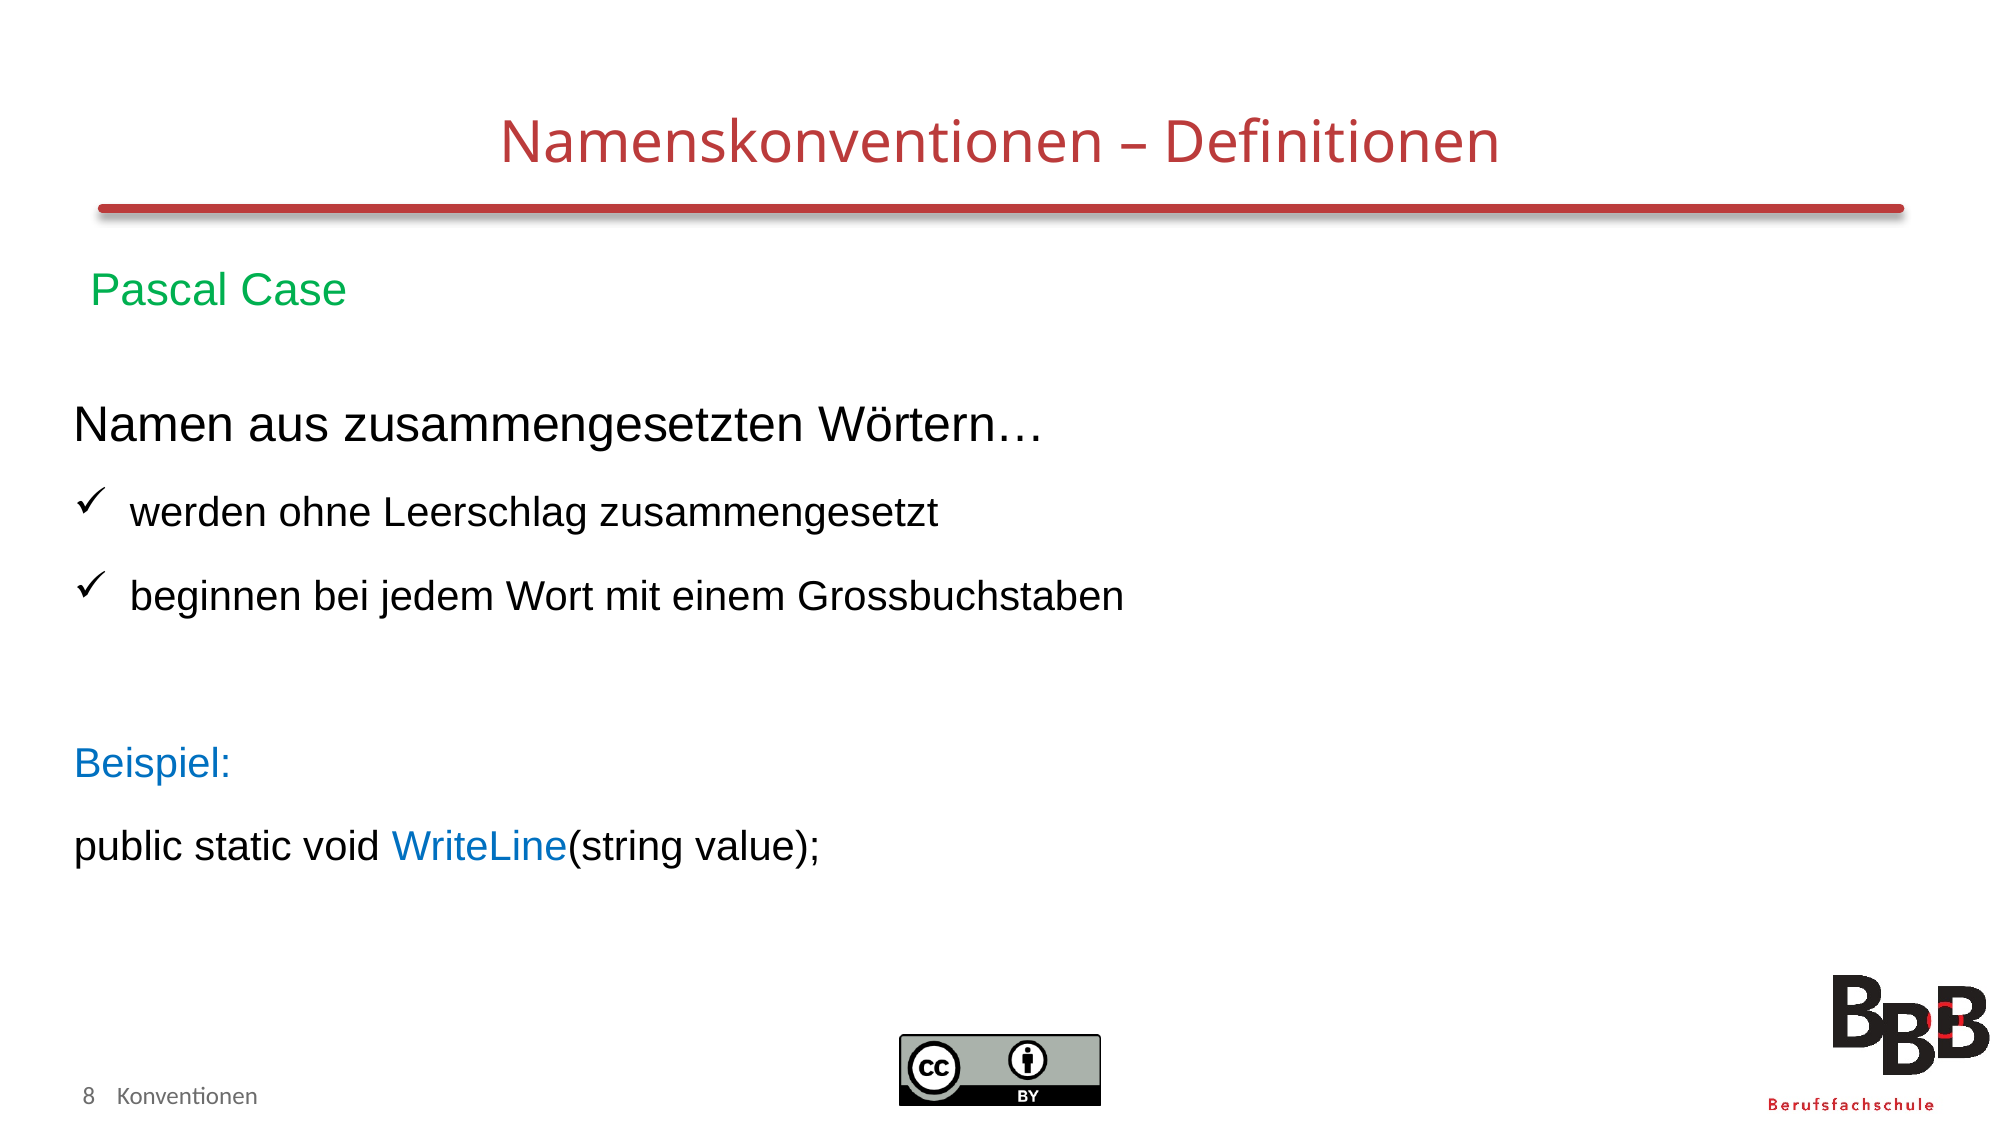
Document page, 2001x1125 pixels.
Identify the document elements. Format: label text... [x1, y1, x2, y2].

title Namenskonventionen – Definitionen [99, 45, 1900, 233]
text_box Pascal Case [74, 251, 1461, 346]
slide_number 8 [0, 1065, 111, 1125]
footer Konventionen [111, 1065, 736, 1125]
picture [899, 1035, 1101, 1106]
list Namen aus zusammengesetzten Wörtern… werden ohne Leerschlag zusammengesetzt beginnen bei jedem Wort mit einem Grossbuchstaben Beispiel: public static void WriteLine(string value); [73, 361, 1697, 1035]
picture [1767, 975, 1990, 1114]
